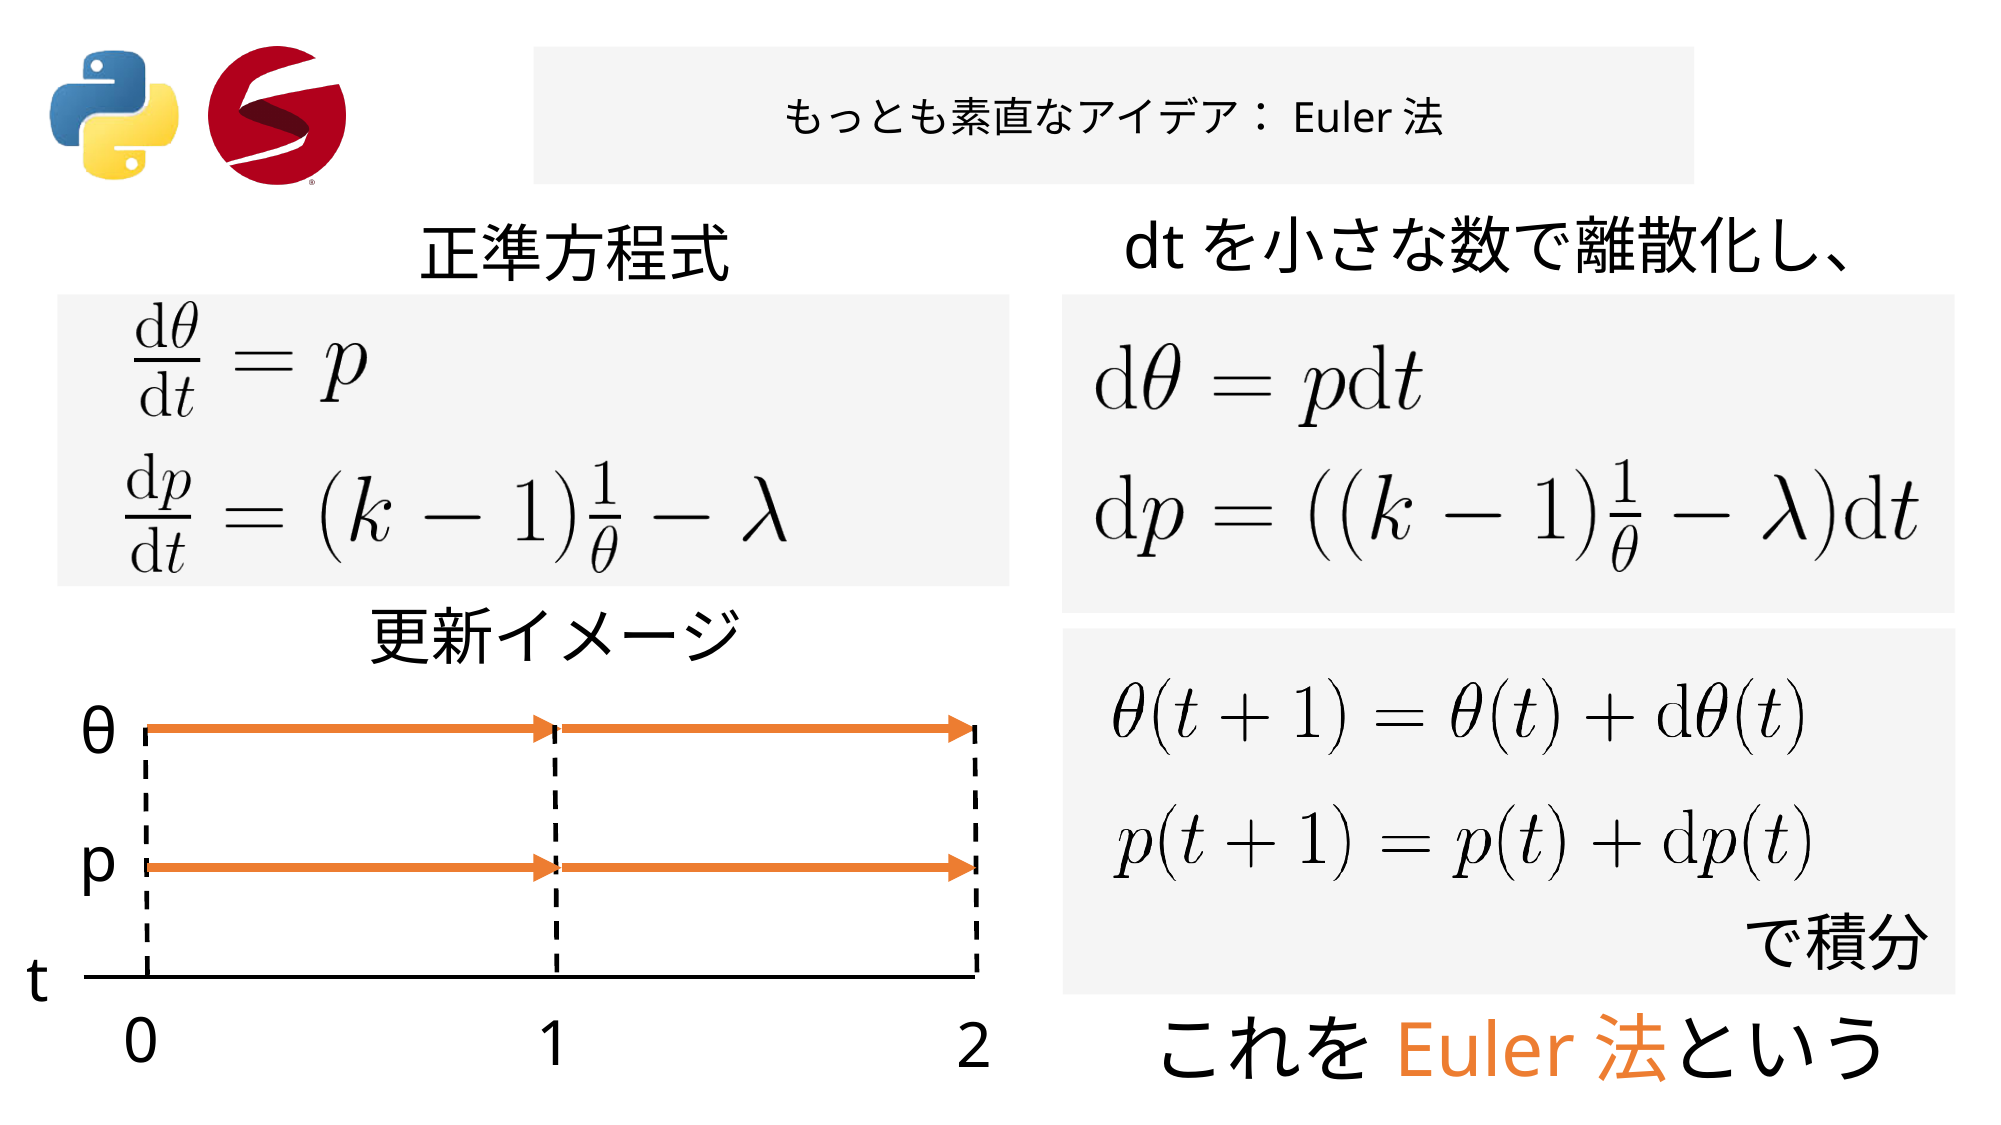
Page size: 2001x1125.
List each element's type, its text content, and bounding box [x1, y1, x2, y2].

text_box 0 [109, 992, 175, 1083]
text_box これをEuler法という [1137, 995, 1908, 1100]
text_box 正準方程式 [403, 206, 746, 297]
text_box で積分 [1728, 895, 1945, 986]
text_box [1062, 628, 1956, 995]
picture [1113, 678, 1803, 755]
text_box 更新イメージ [354, 589, 758, 679]
picture [134, 301, 368, 417]
text_box t [11, 931, 64, 1022]
picture [1095, 343, 1423, 427]
text_box もっとも素直なアイデア：Euler法 [533, 46, 1695, 185]
text_box θ [65, 683, 133, 773]
text_box [57, 294, 1010, 587]
picture [125, 453, 788, 573]
text_box p [65, 811, 134, 902]
picture [1113, 804, 1810, 881]
picture [1095, 459, 1919, 573]
picture [20, 21, 346, 210]
text_box [1062, 294, 1955, 613]
text_box dtを小さな数で離散化し、 [1108, 198, 1902, 289]
text_box 1 [521, 995, 588, 1086]
text_box 2 [941, 998, 1008, 1088]
